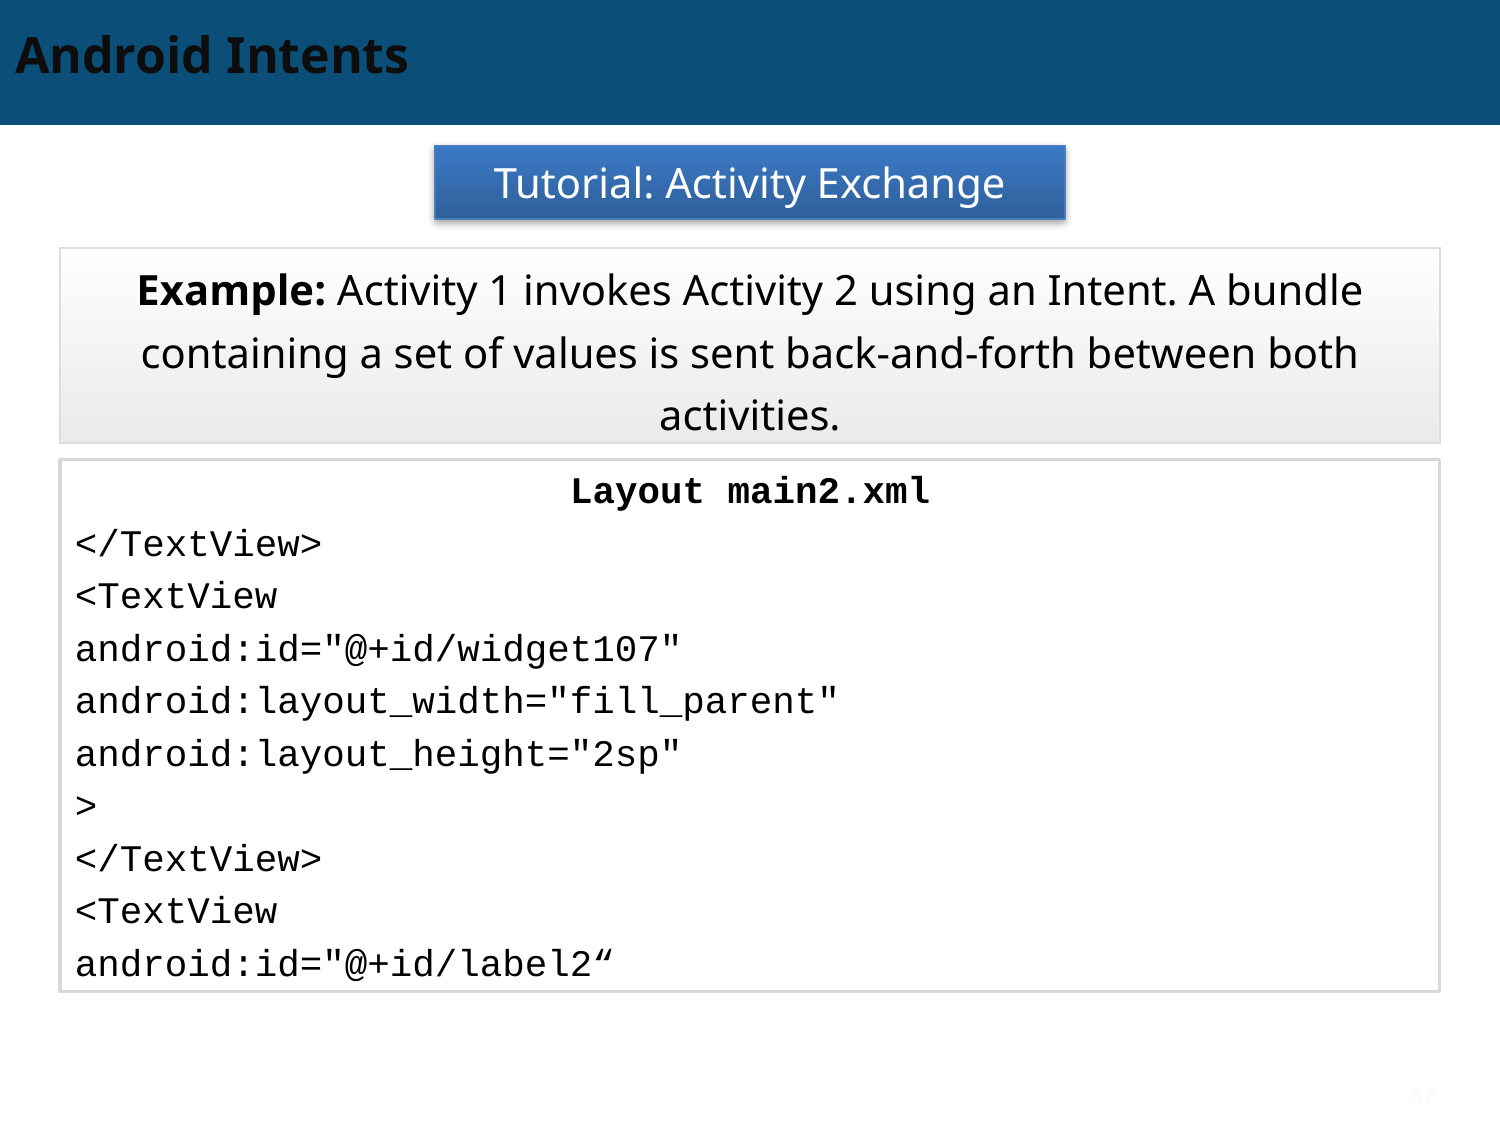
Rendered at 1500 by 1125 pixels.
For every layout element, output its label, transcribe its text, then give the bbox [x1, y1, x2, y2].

text_box Tutorial: Activity Exchange [434, 145, 1066, 220]
title Android Intents [0, 21, 1351, 86]
text_box Example: Activity 1 invokes Activity 2 using an Intent. A bundle containing a set of values is sent back-and-forth between both activities. [59, 247, 1440, 443]
text_box Layout main2.xml </TextView> <TextView android:id="@+id/widget107" android:layout_width="fill_parent" android:layout_height="2sp" > </TextView> <TextView android:id="@+id/label2“ [59, 459, 1440, 992]
